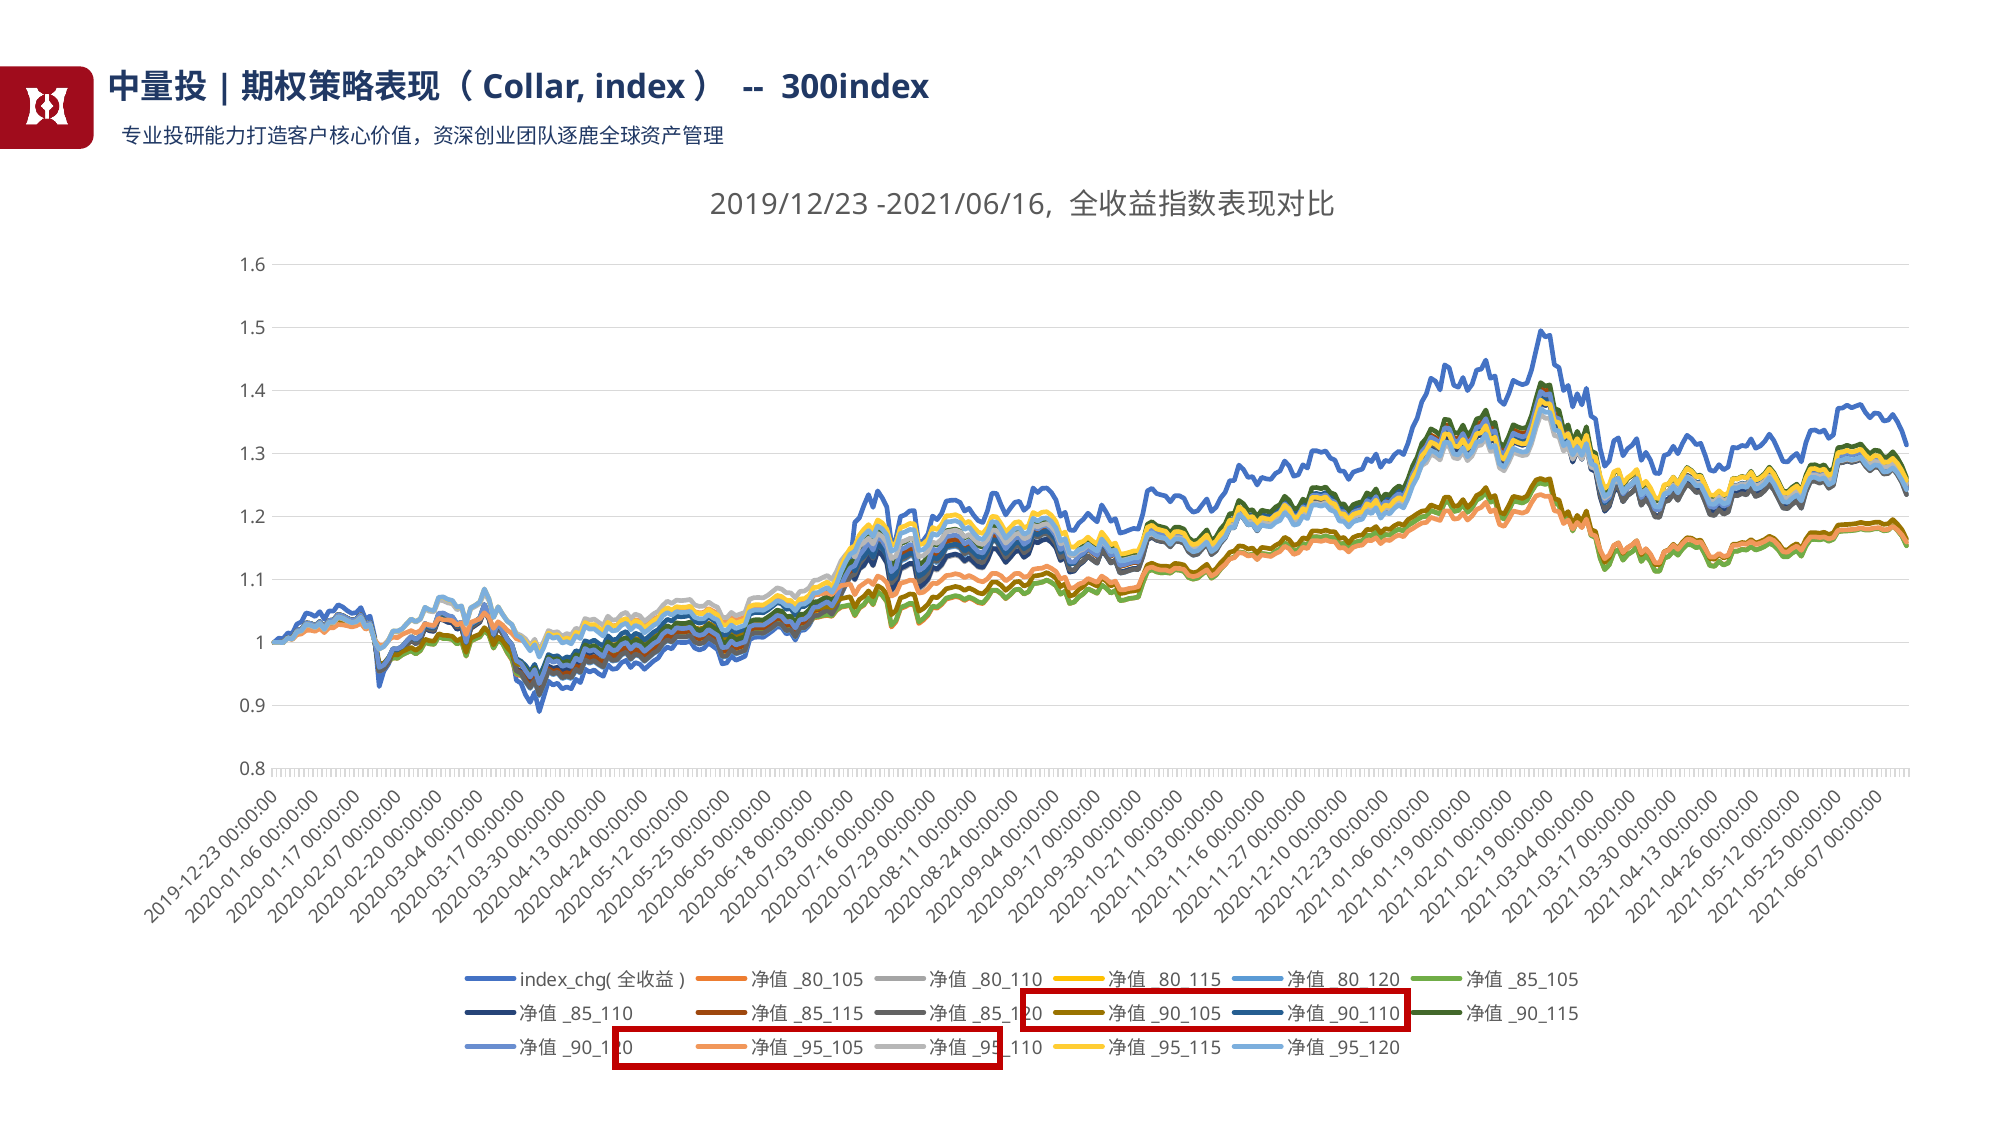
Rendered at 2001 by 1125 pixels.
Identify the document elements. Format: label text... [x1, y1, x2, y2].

chart [100, 144, 1946, 1067]
text_box 中量投|期权策略表现（Collar, index） -- 300index [92, 58, 945, 113]
text_box [0, 65, 95, 150]
text_box 专业投研能力打造客户核心价值，资深创业团队逐鹿全球资产管理 [107, 115, 739, 144]
picture [21, 83, 73, 128]
